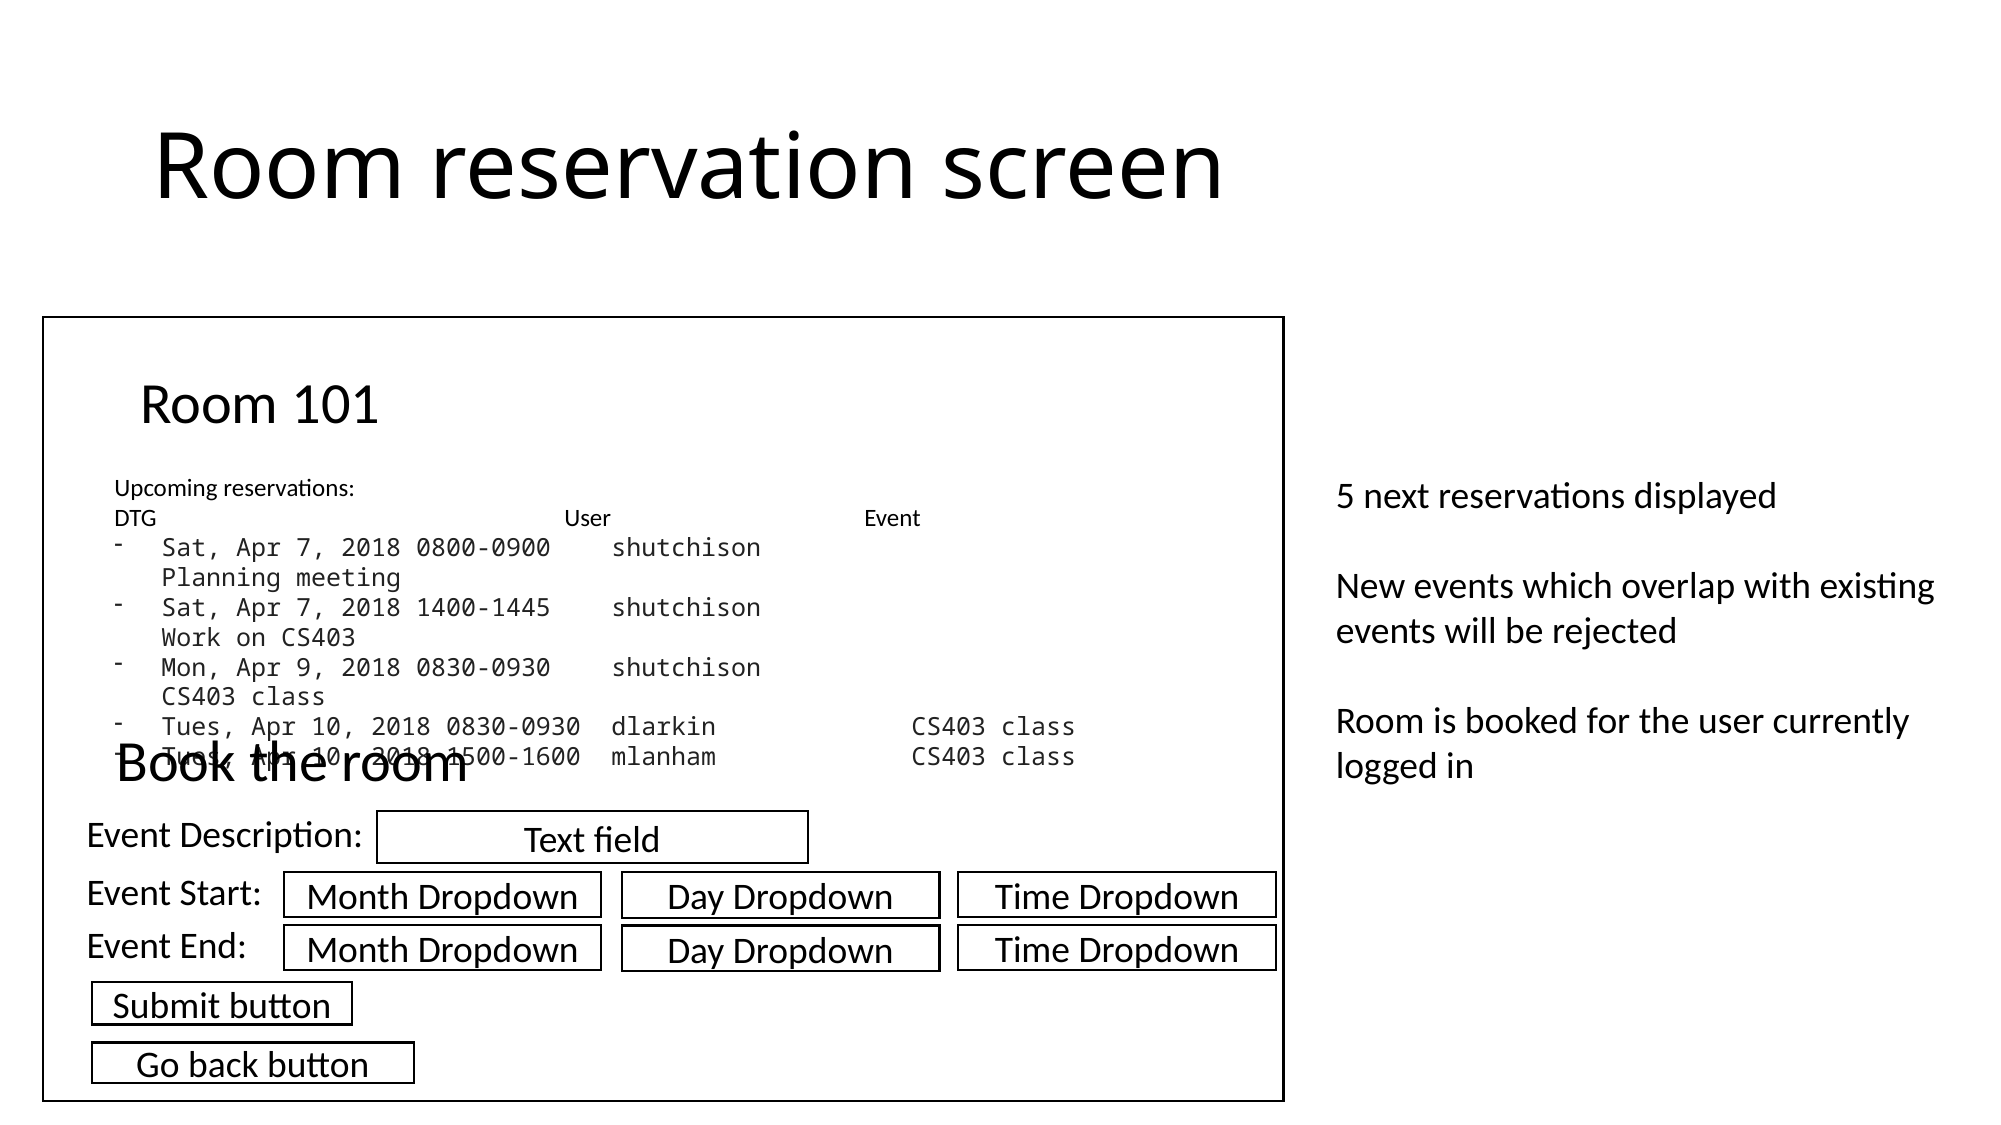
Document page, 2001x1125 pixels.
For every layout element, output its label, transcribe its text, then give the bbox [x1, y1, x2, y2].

text_box Go back button [91, 1041, 415, 1084]
text_box Day Dropdown [621, 871, 941, 919]
text_box Event Start: [71, 860, 384, 913]
text_box [42, 316, 1285, 1102]
title Room reservation screen [137, 59, 1863, 278]
text_box Book the room [101, 715, 484, 801]
text_box Day Dropdown [621, 924, 941, 972]
text_box Text field [376, 810, 809, 864]
text_box Month Dropdown [384, 924, 602, 971]
text_box 5 next reservations displayed New events which overlap with existing events will be rejected Room is booked for the user currently logged in [1321, 463, 1983, 794]
text_box Month Dropdown [384, 871, 602, 918]
text_box Room 101 [125, 357, 396, 443]
text_box Time Dropdown [957, 871, 1277, 918]
text_box Upcoming reservations: DTG User Event Sat, Apr 7, 2018 0800-0900 shutchison Planning meeting Sat, Apr 7, 2018 1400-1445 shutchison Work on CS403 Mon, Apr 9, 2018 0830-0930 shutchison CS403 class Tues, Apr 10, 2018 0830-0930 dlarkin CS403 class Tues, Apr 10, 2018 1500-1600 mlanham CS403 class [99, 463, 1136, 808]
text_box Event Description: [71, 802, 384, 860]
text_box Event End: [71, 913, 384, 974]
text_box Time Dropdown [957, 924, 1277, 971]
